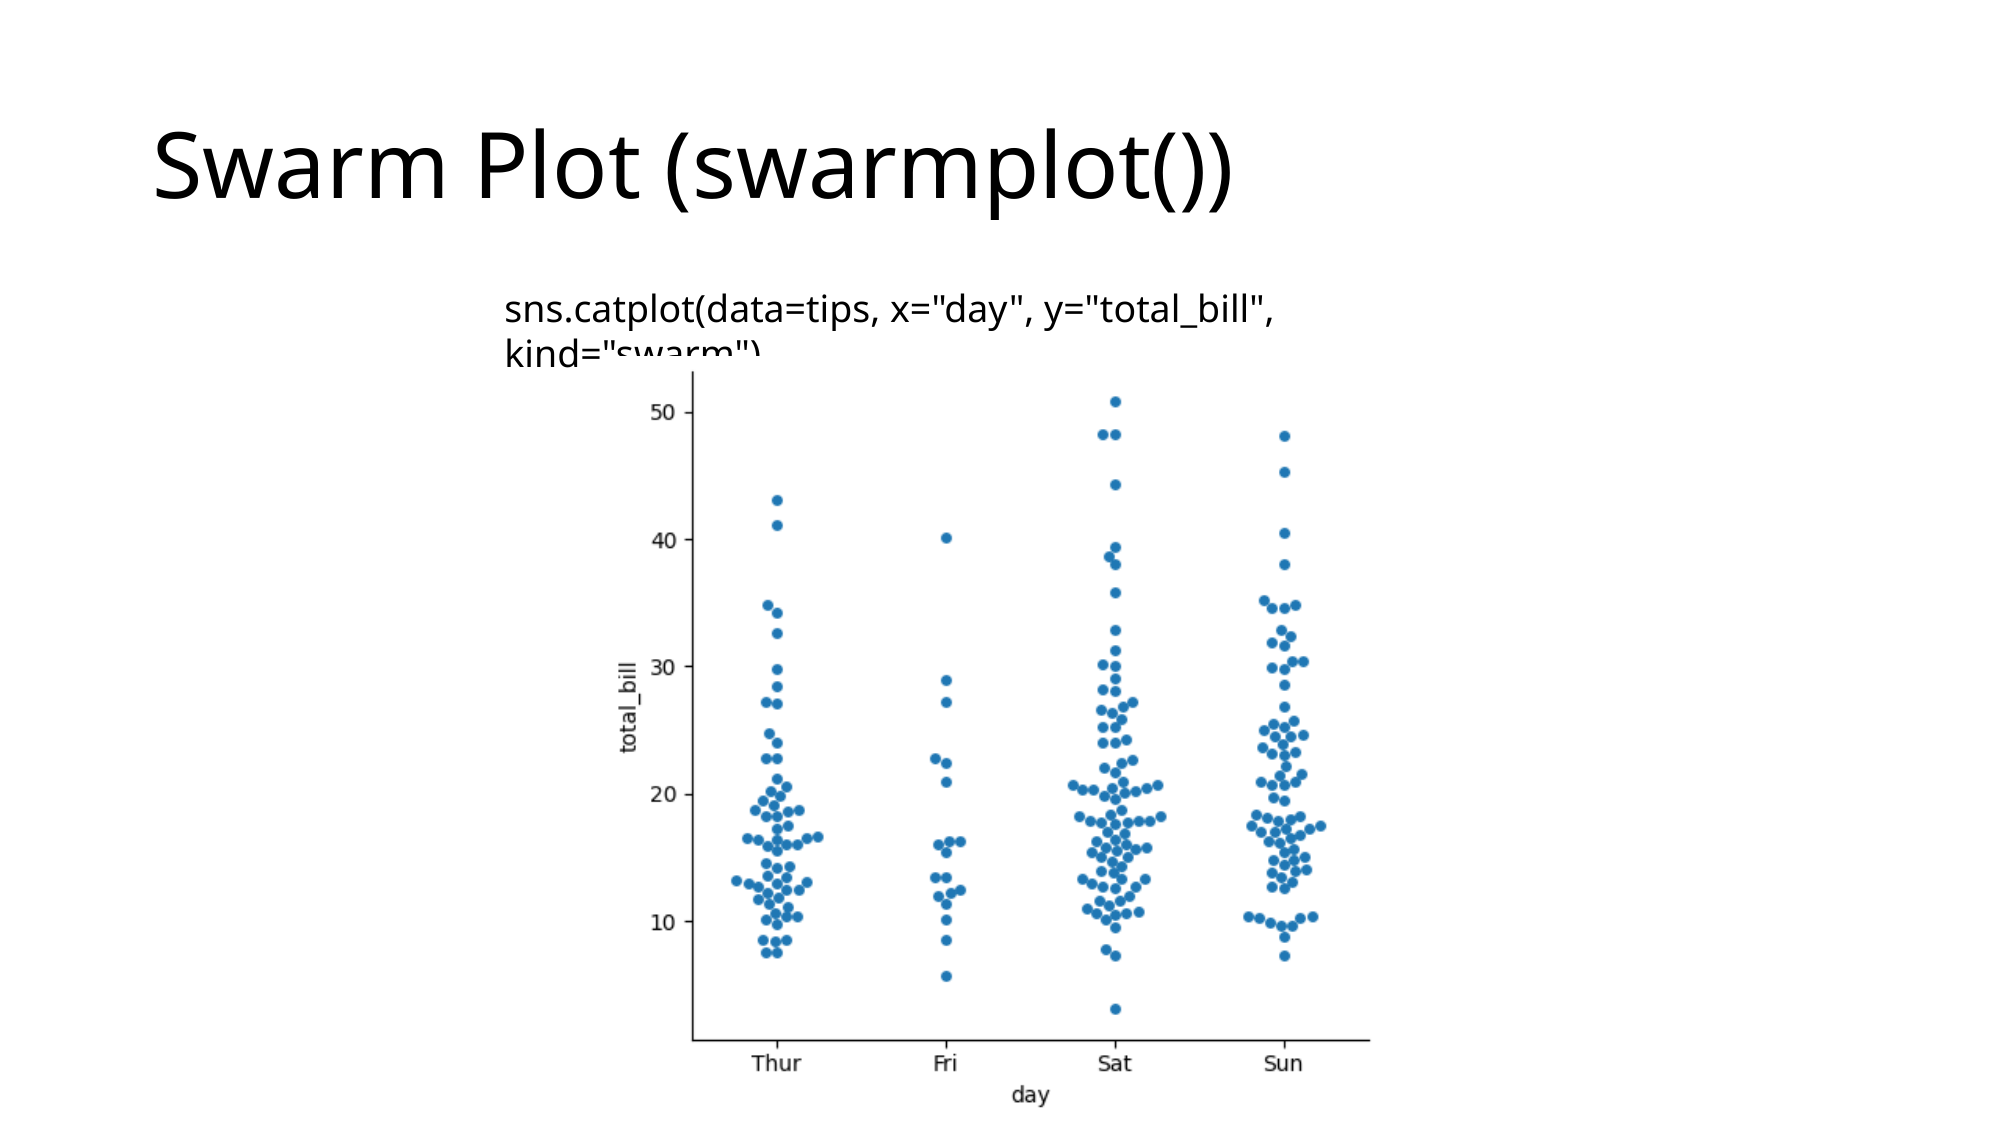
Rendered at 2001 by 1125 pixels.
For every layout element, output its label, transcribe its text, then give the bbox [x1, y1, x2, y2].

picture [603, 356, 1397, 1123]
text_box sns.catplot(data=tips, x="day", y="total_bill", kind="swarm") [489, 277, 1511, 383]
title Swarm Plot (swarmplot()) [137, 59, 1863, 278]
